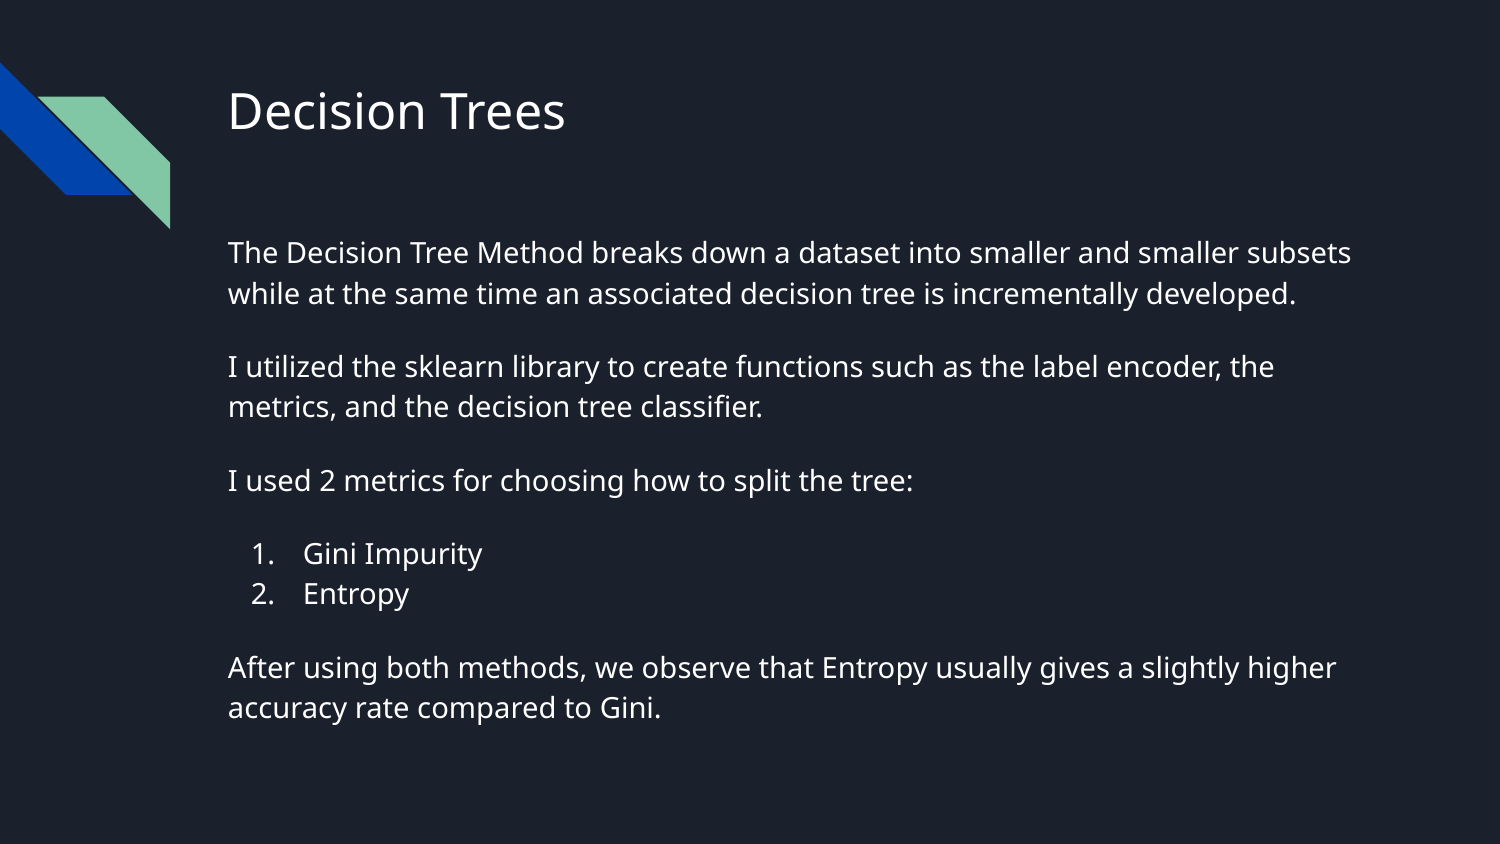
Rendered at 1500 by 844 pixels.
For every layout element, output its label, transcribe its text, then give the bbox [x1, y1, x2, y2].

title Decision Trees [212, 64, 1368, 214]
list The Decision Tree Method breaks down a dataset into smaller and smaller subsets while at the same time an associated decision tree is incrementally developed. I utilized the sklearn library to create functions such as the label encoder, the metrics, and the decision tree classifier. I used 2 metrics for choosing how to split the tree: Gini Impurity Entropy After using both methods, we observe that Entropy usually gives a slightly higher accuracy rate compared to Gini. [212, 214, 1368, 804]
